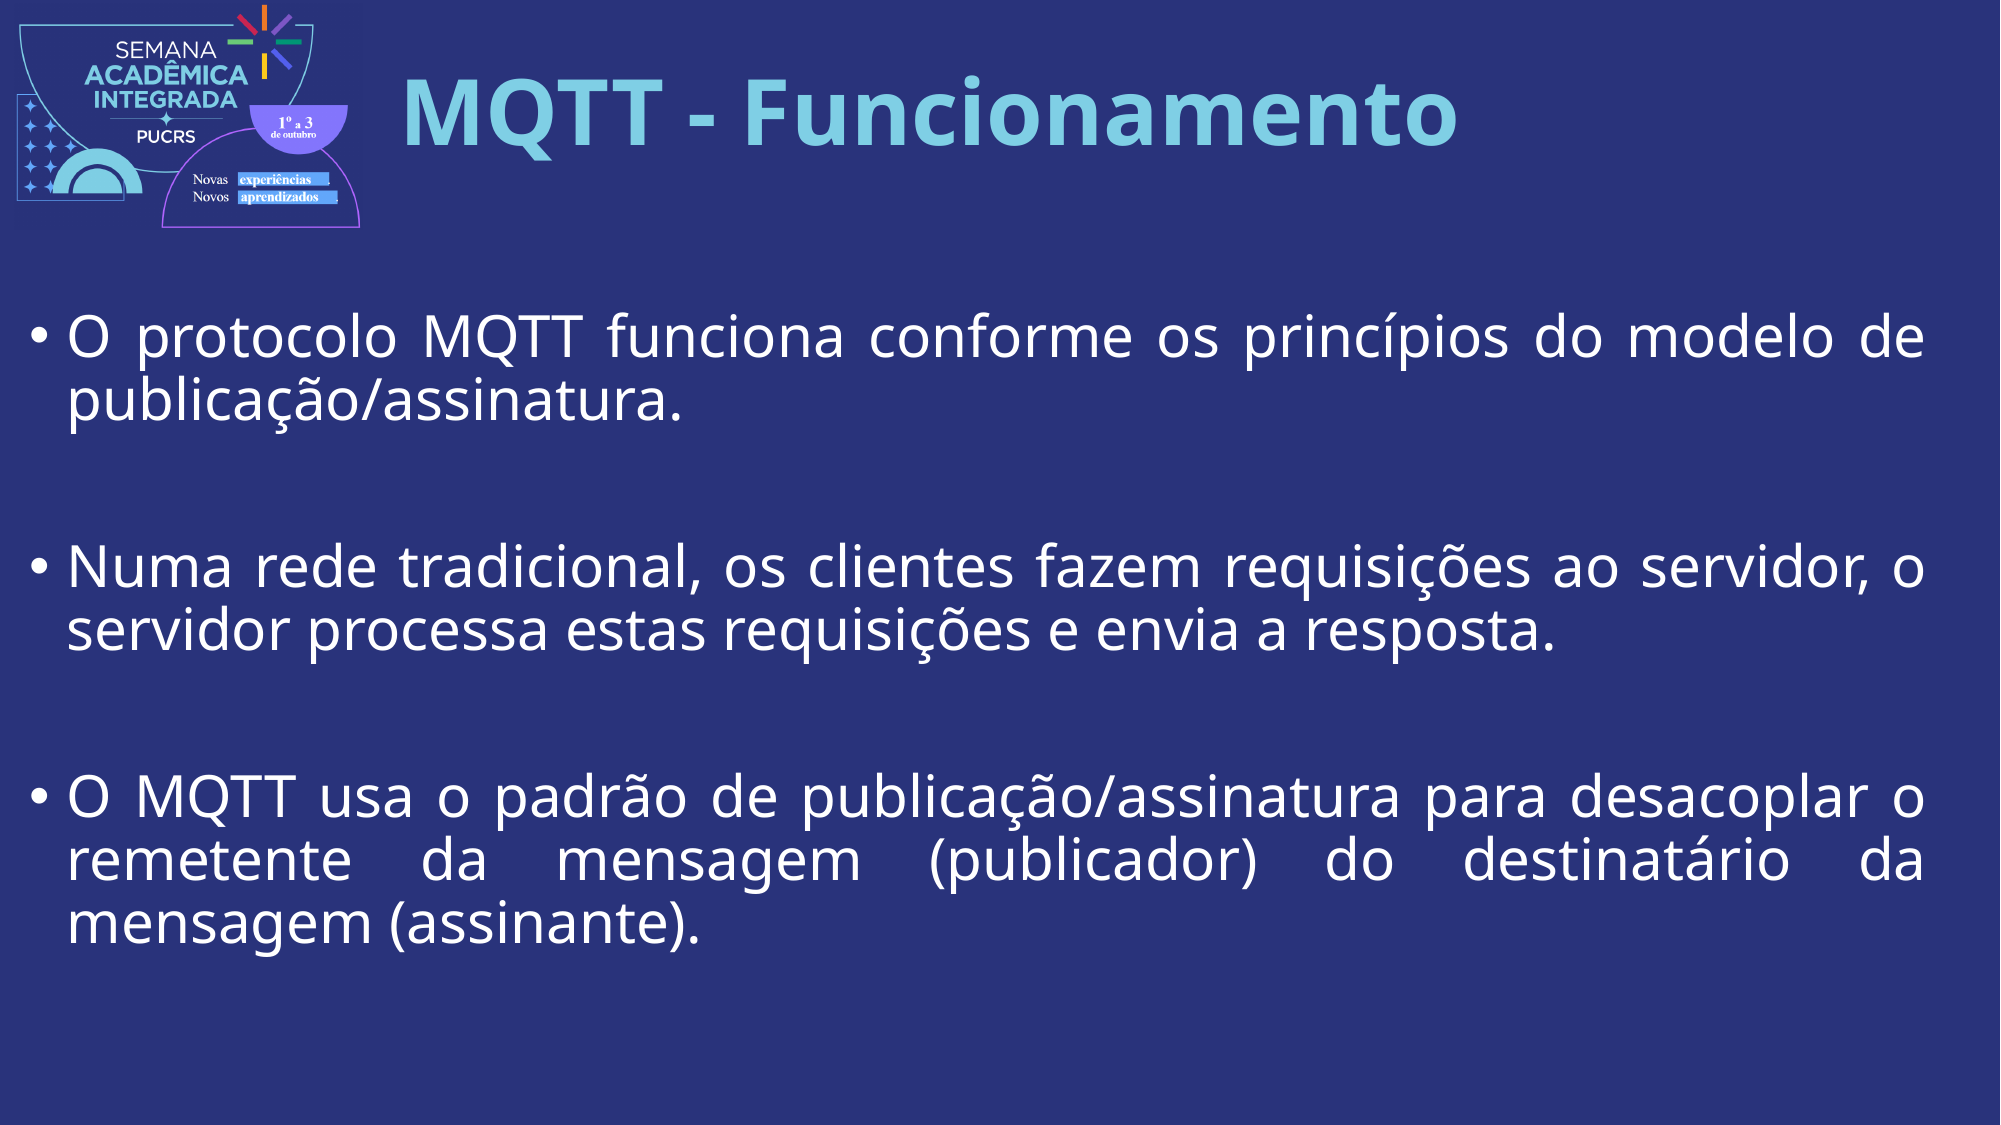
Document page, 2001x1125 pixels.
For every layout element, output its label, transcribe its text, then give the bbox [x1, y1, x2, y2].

picture [14, 3, 363, 230]
title MQTT - Funcionamento [384, 7, 1942, 225]
list O protocolo MQTT funciona conforme os princípios do modelo de publicação/assinatura. Numa rede tradicional, os clientes fazem requisições ao servidor, o servidor processa estas requisições e envia a resposta. O MQTT usa o padrão de publicação/assinatura para desacoplar o remetente da mensagem (publicador) do destinatário da mensagem (assinante). [14, 299, 1942, 1014]
